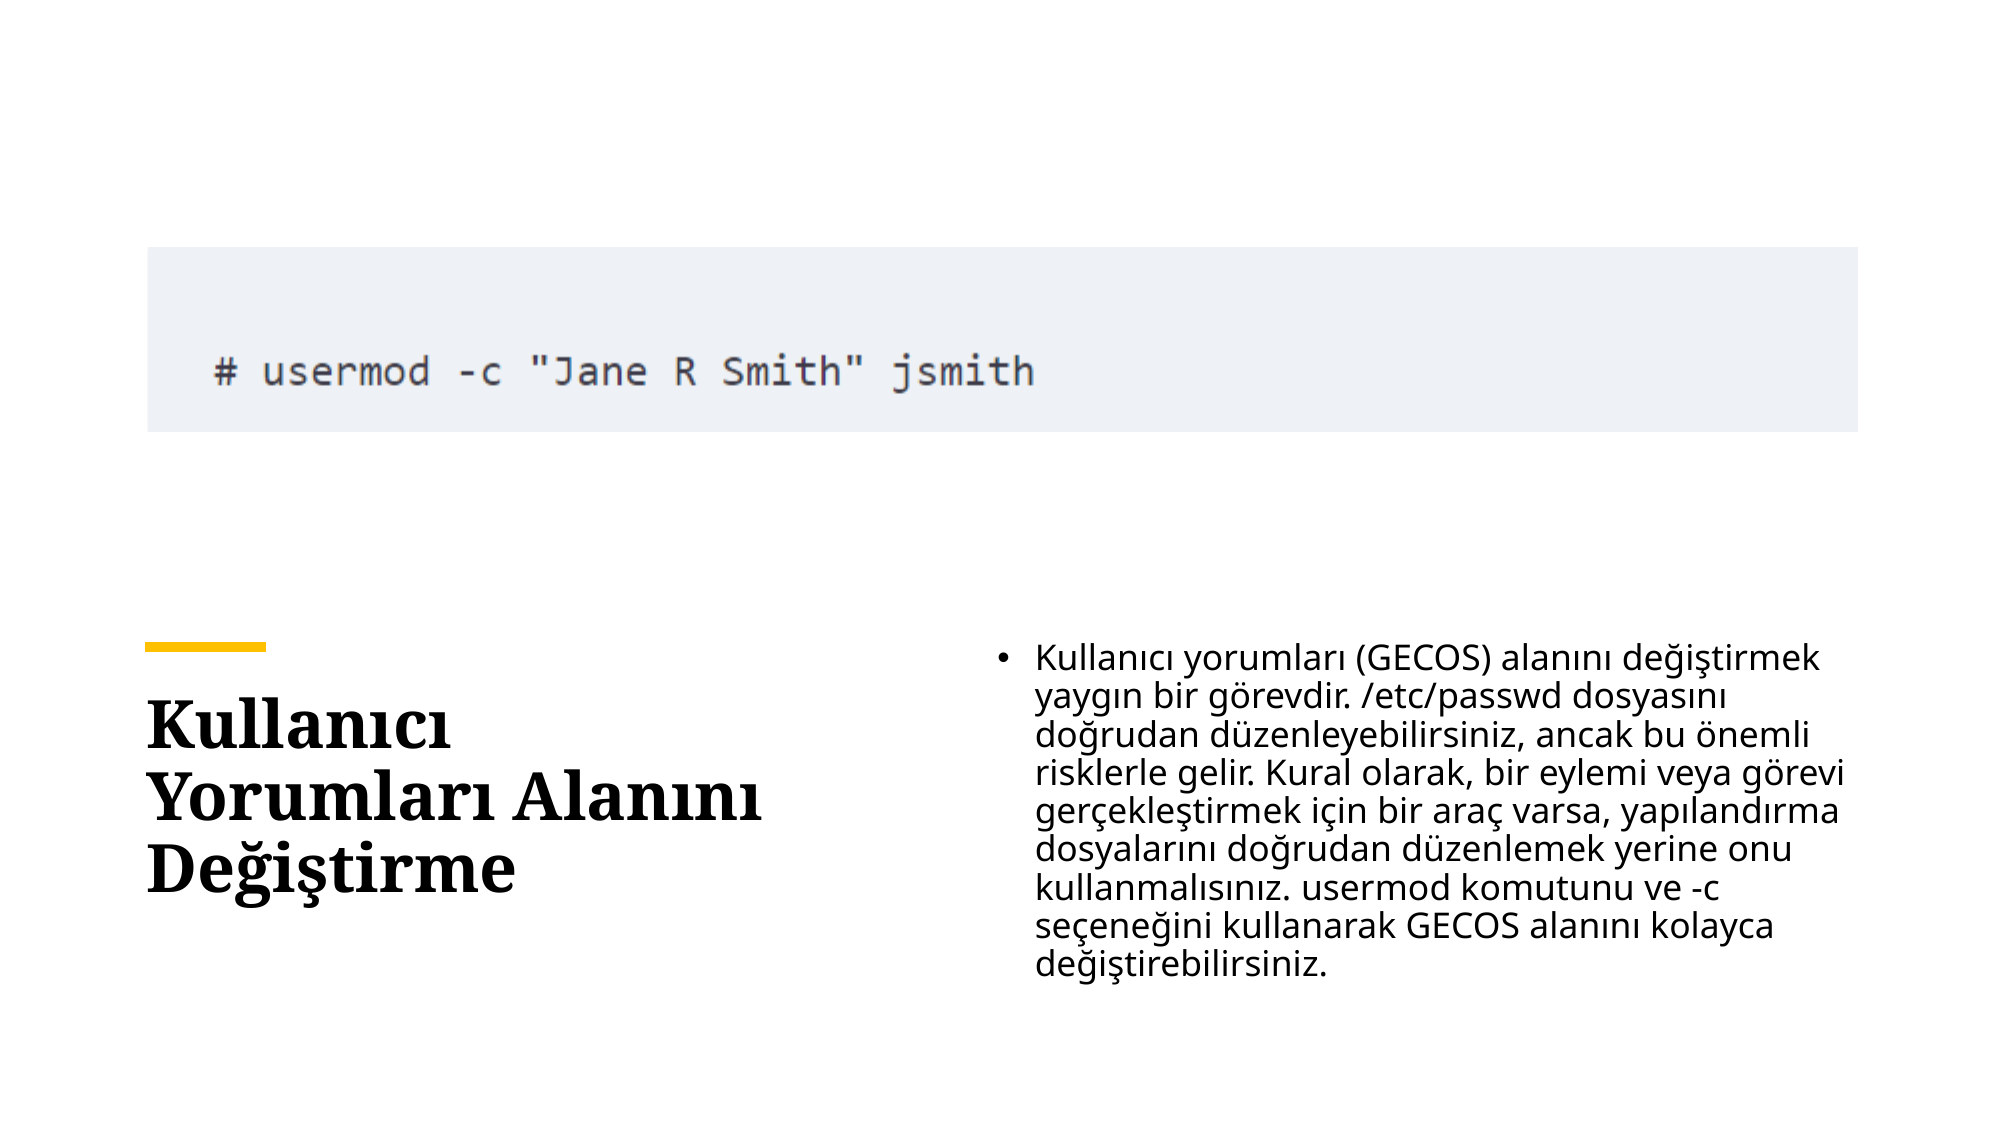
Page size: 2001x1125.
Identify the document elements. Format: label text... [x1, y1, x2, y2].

title Kullanıcı Yorumları Alanını Değiştirme [131, 683, 826, 1054]
picture [142, 247, 1858, 432]
list Kullanıcı yorumları (GECOS) alanını değiştirmek yaygın bir görevdir. /etc/passwd dosyasını doğrudan düzenleyebilirsiniz, ancak bu önemli risklerle gelir. Kural olarak, bir eylemi veya görevi gerçekleştirmek için bir araç varsa, yapılandırma dosyalarını doğrudan düzenlemek yerine onu kullanmalısınız. usermod komutunu ve -c seçeneğini kullanarak GECOS alanını kolayca değiştirebilirsiniz. [982, 632, 1863, 1024]
